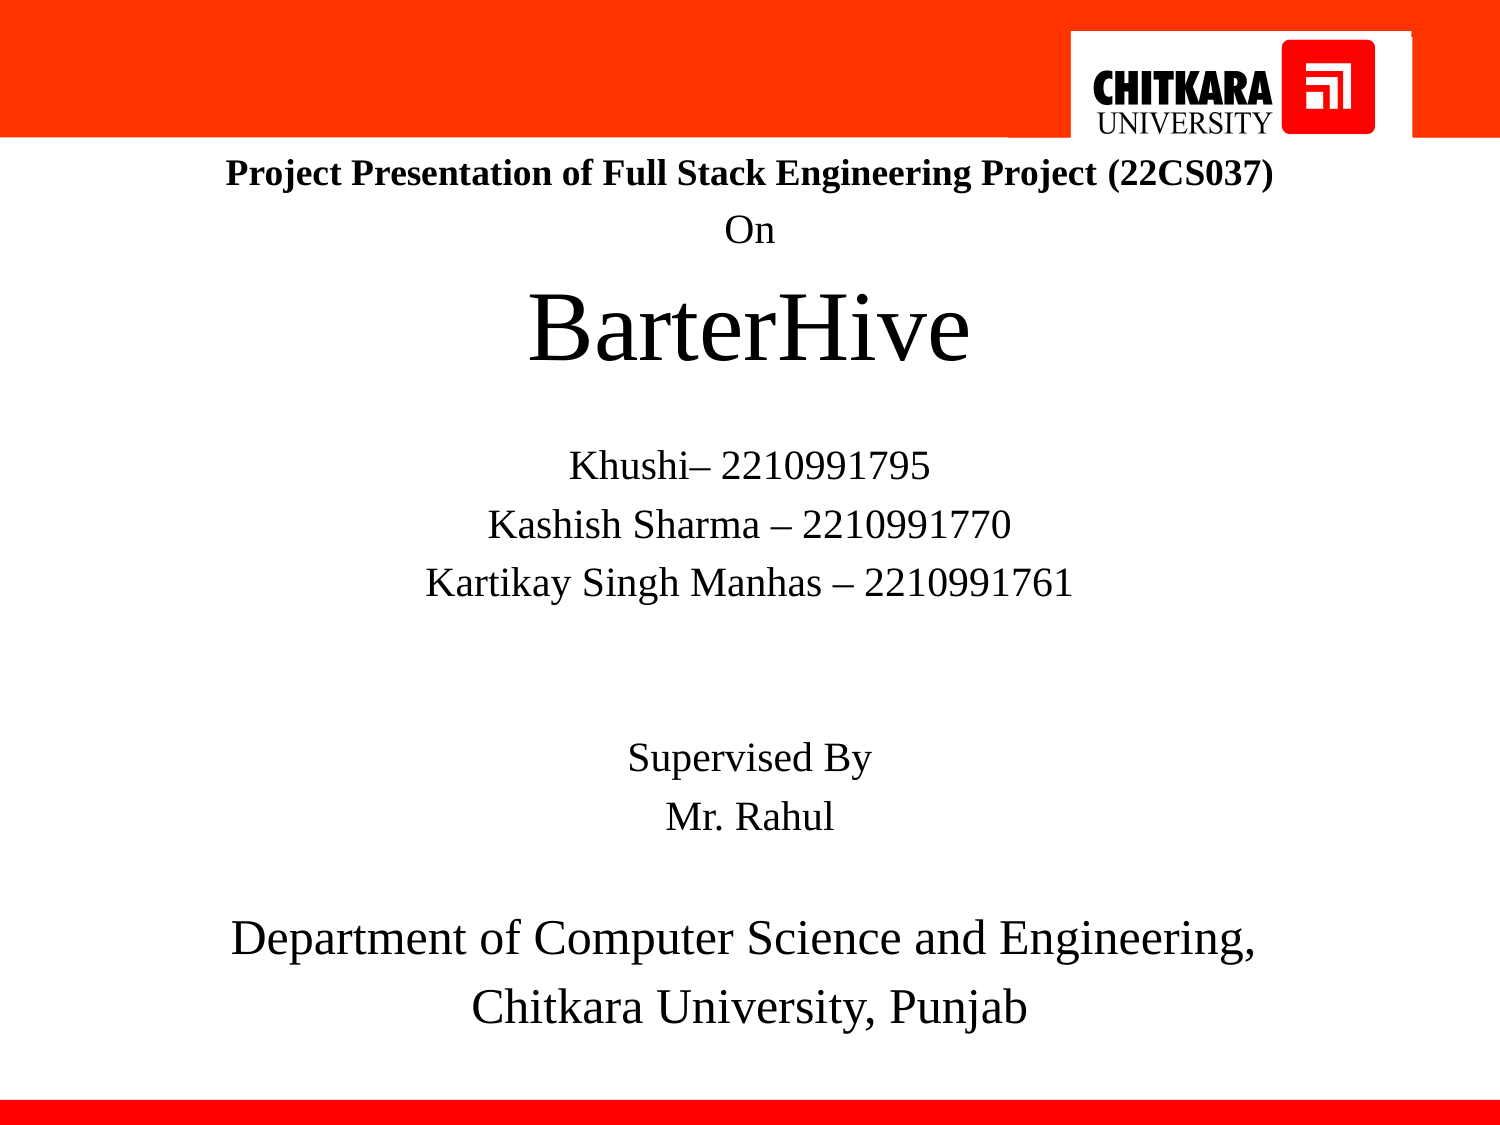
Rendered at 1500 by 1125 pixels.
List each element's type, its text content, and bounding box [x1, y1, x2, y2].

text_box Project Presentation of Full Stack Engineering Project (22CS037) On BarterHive Khushi– 2210991795 Kashish Sharma – 2210991770 Kartikay Singh Manhas – 2210991761 Supervised By Mr. Rahul Department of Computer Science and Engineering, Chitkara University, Punjab [0, 140, 1500, 944]
picture [1074, 37, 1390, 138]
